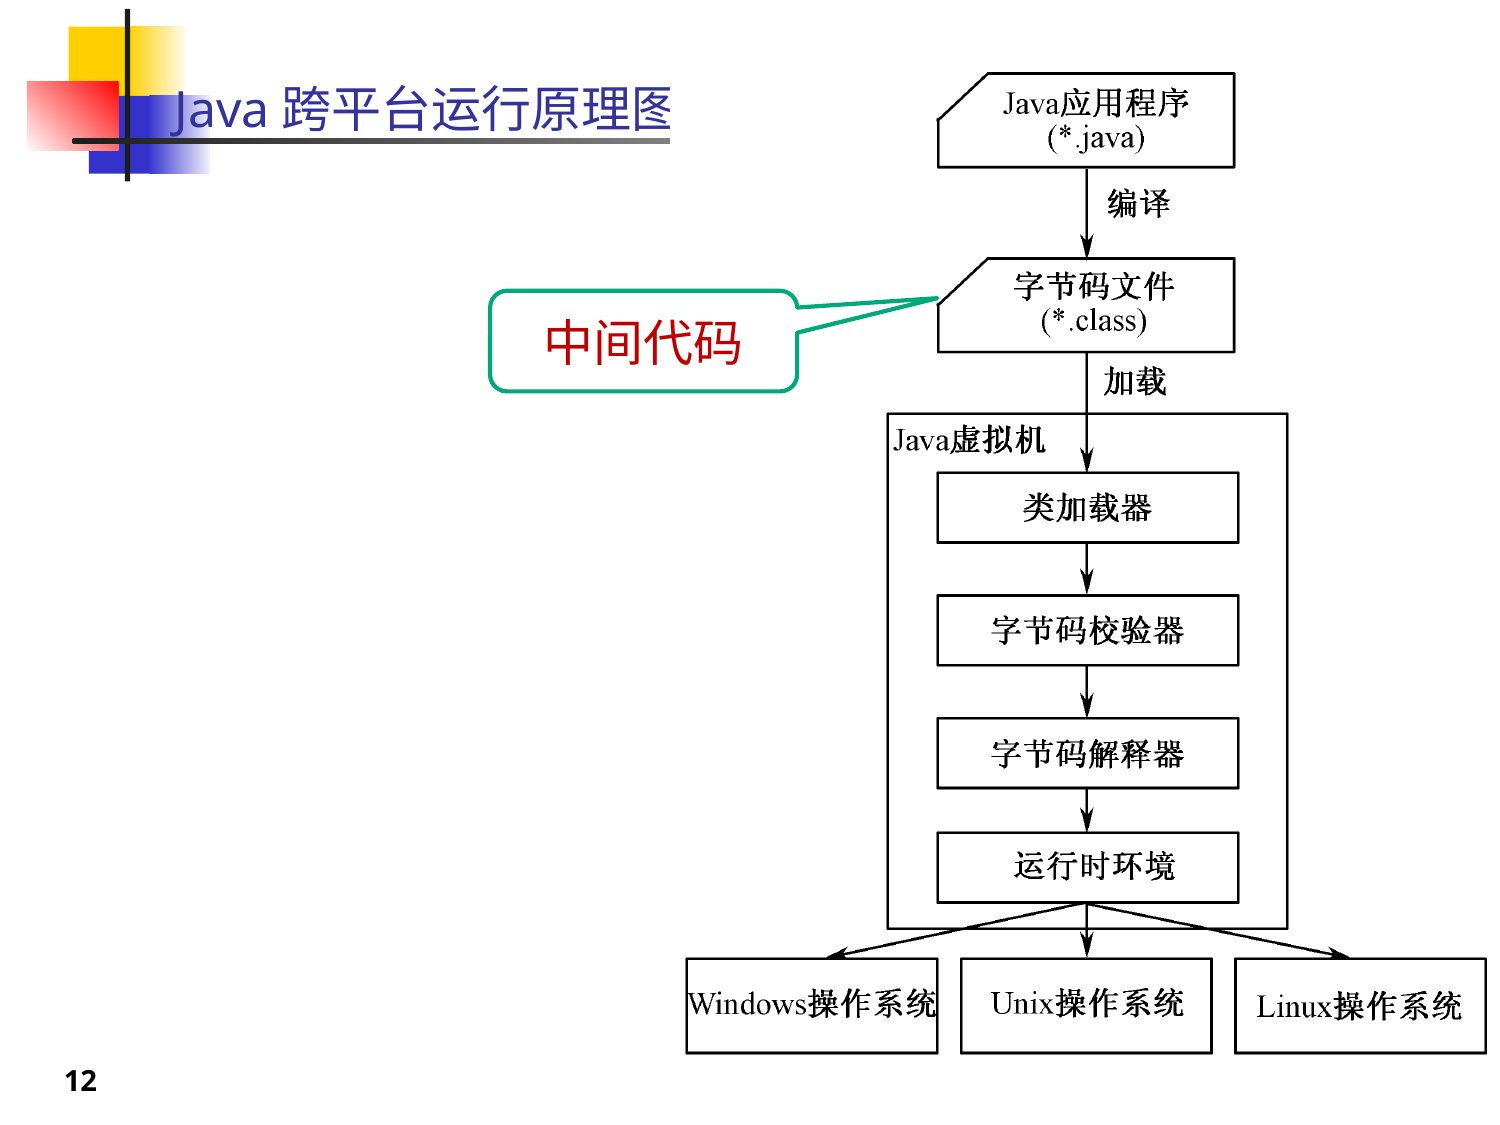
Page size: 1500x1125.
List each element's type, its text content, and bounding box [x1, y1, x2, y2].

picture [670, 54, 1500, 1071]
slide_number 12 [29, 1034, 113, 1110]
title Java跨平台运行原理图 [159, 54, 669, 146]
text_box 中间代码 [487, 288, 665, 394]
